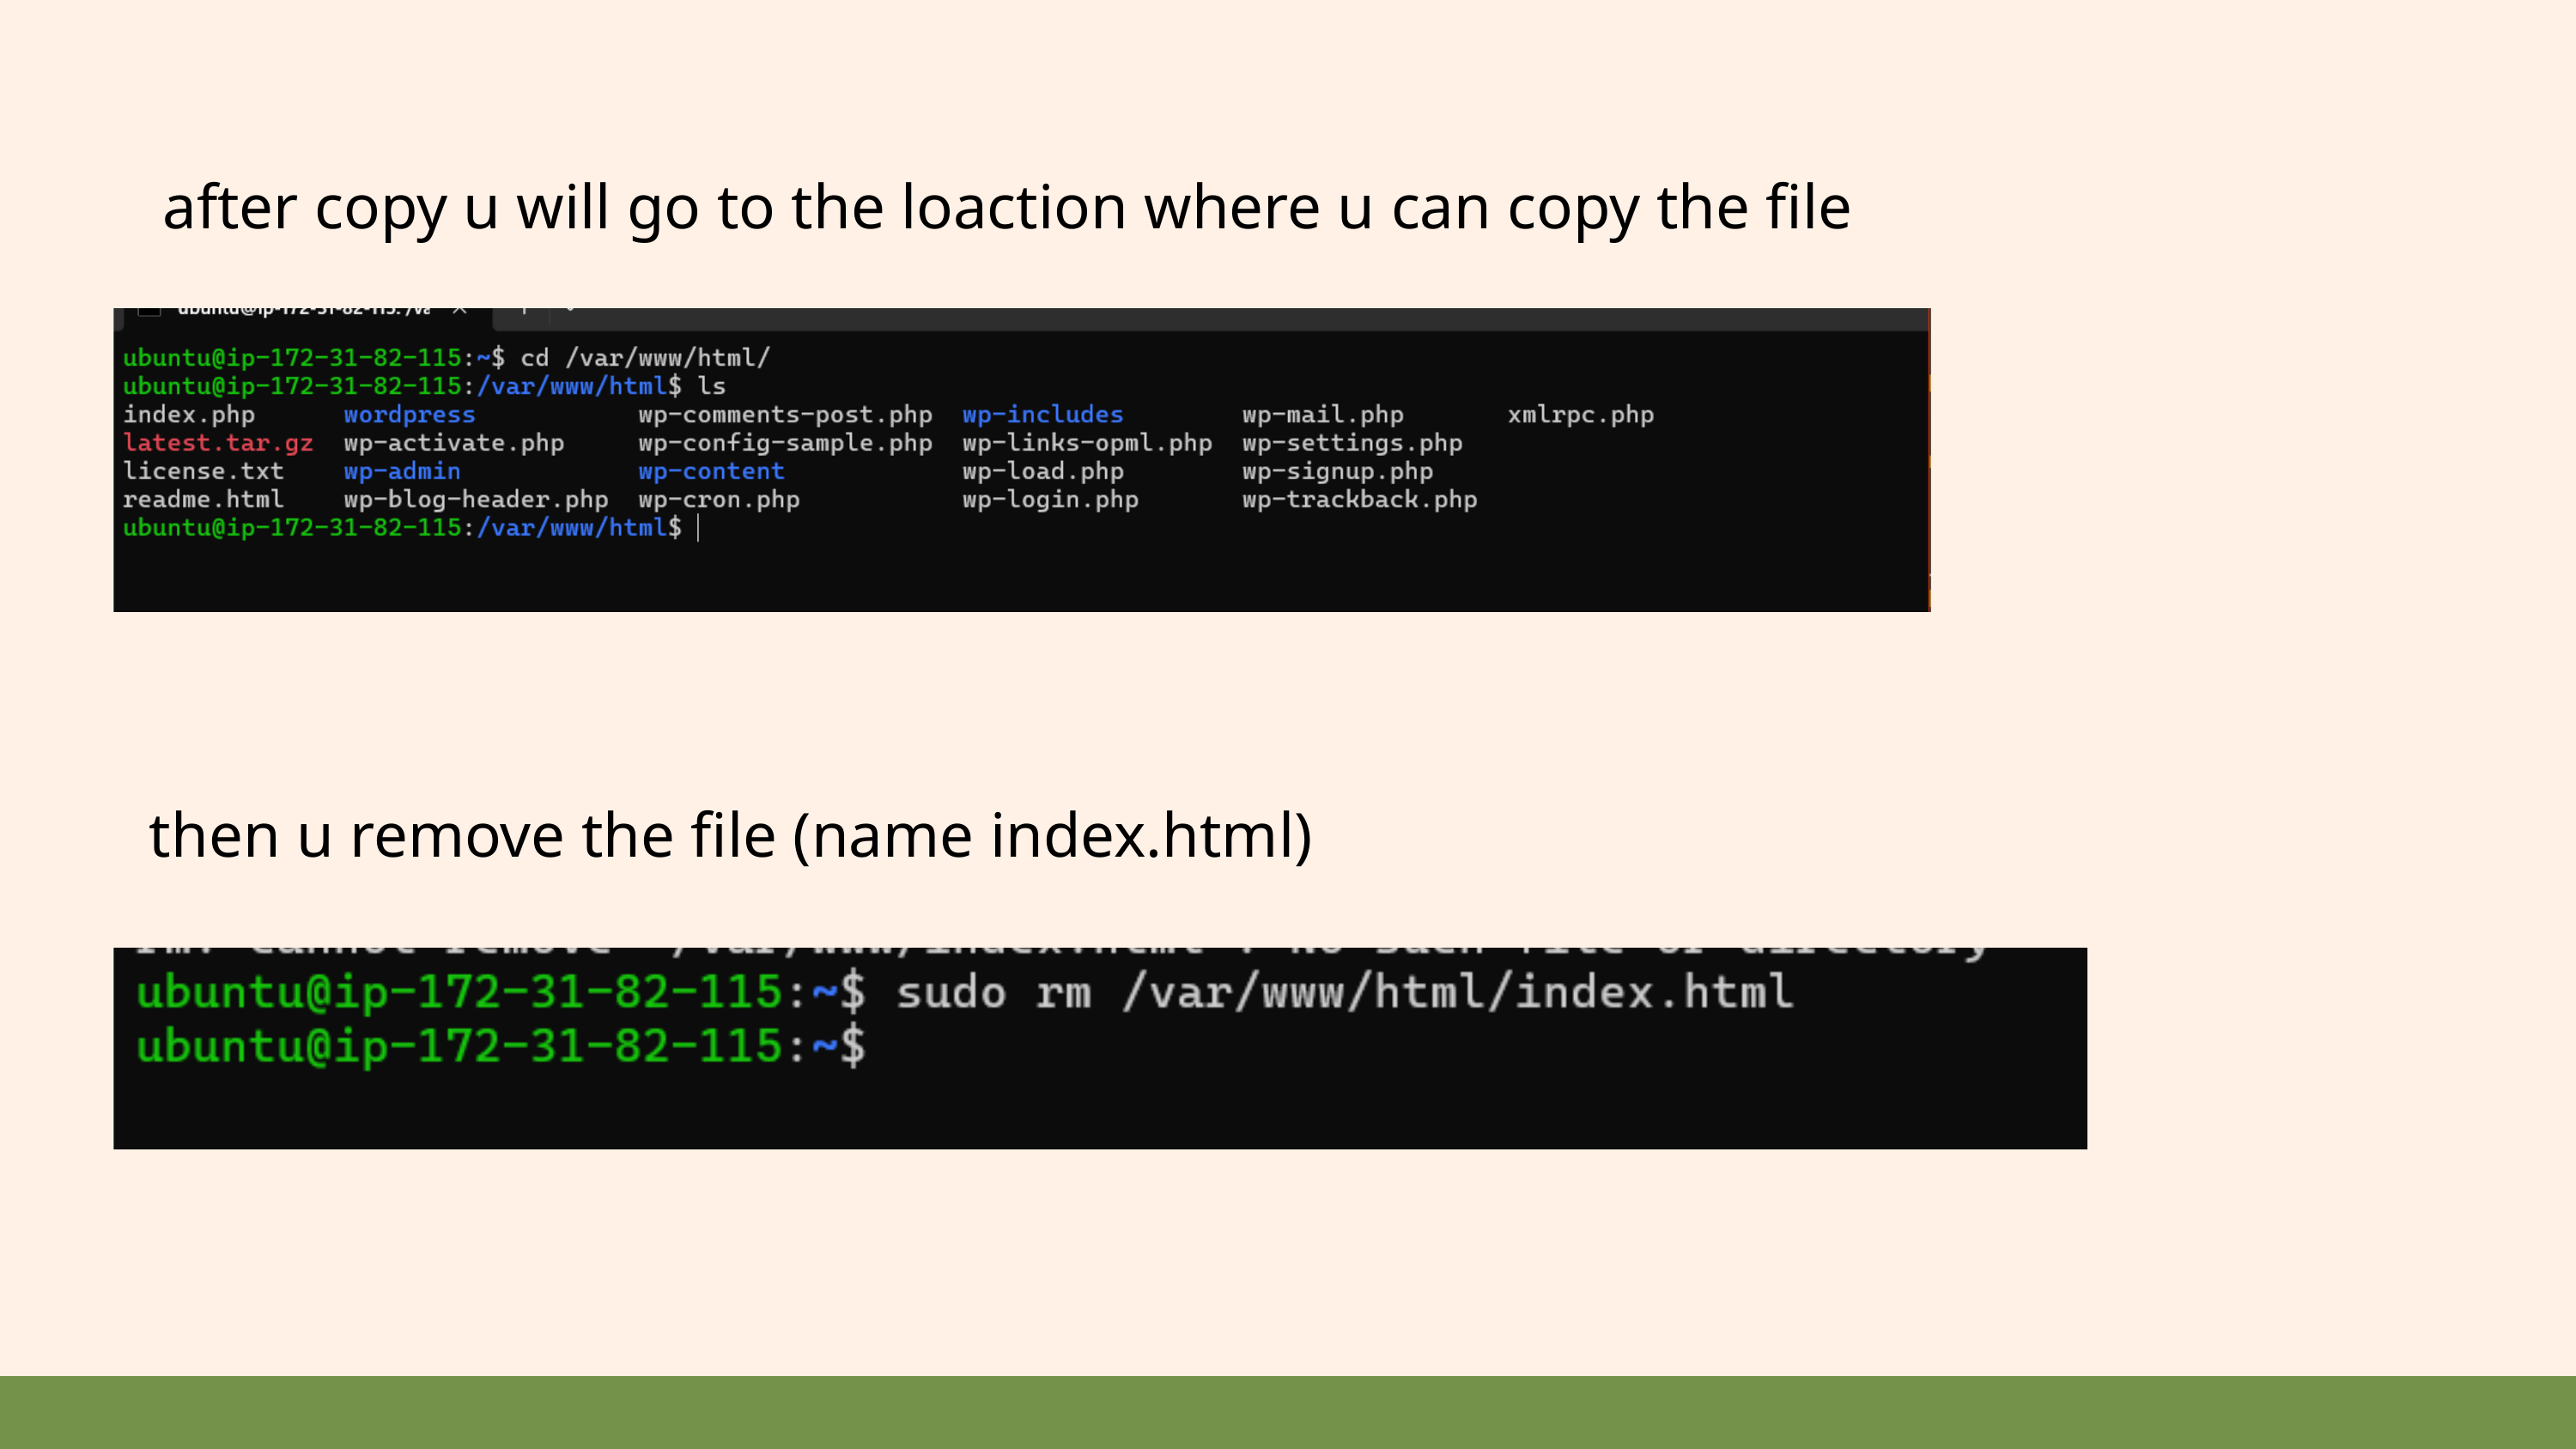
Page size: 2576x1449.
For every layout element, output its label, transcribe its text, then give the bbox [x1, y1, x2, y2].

text_box then u remove the file (name index.html) [0, 784, 1809, 870]
text_box [113, 948, 2087, 1149]
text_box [0, 1375, 2576, 1449]
text_box [113, 308, 1931, 612]
text_box after copy u will go to the loaction where u can copy the file [0, 155, 2087, 241]
